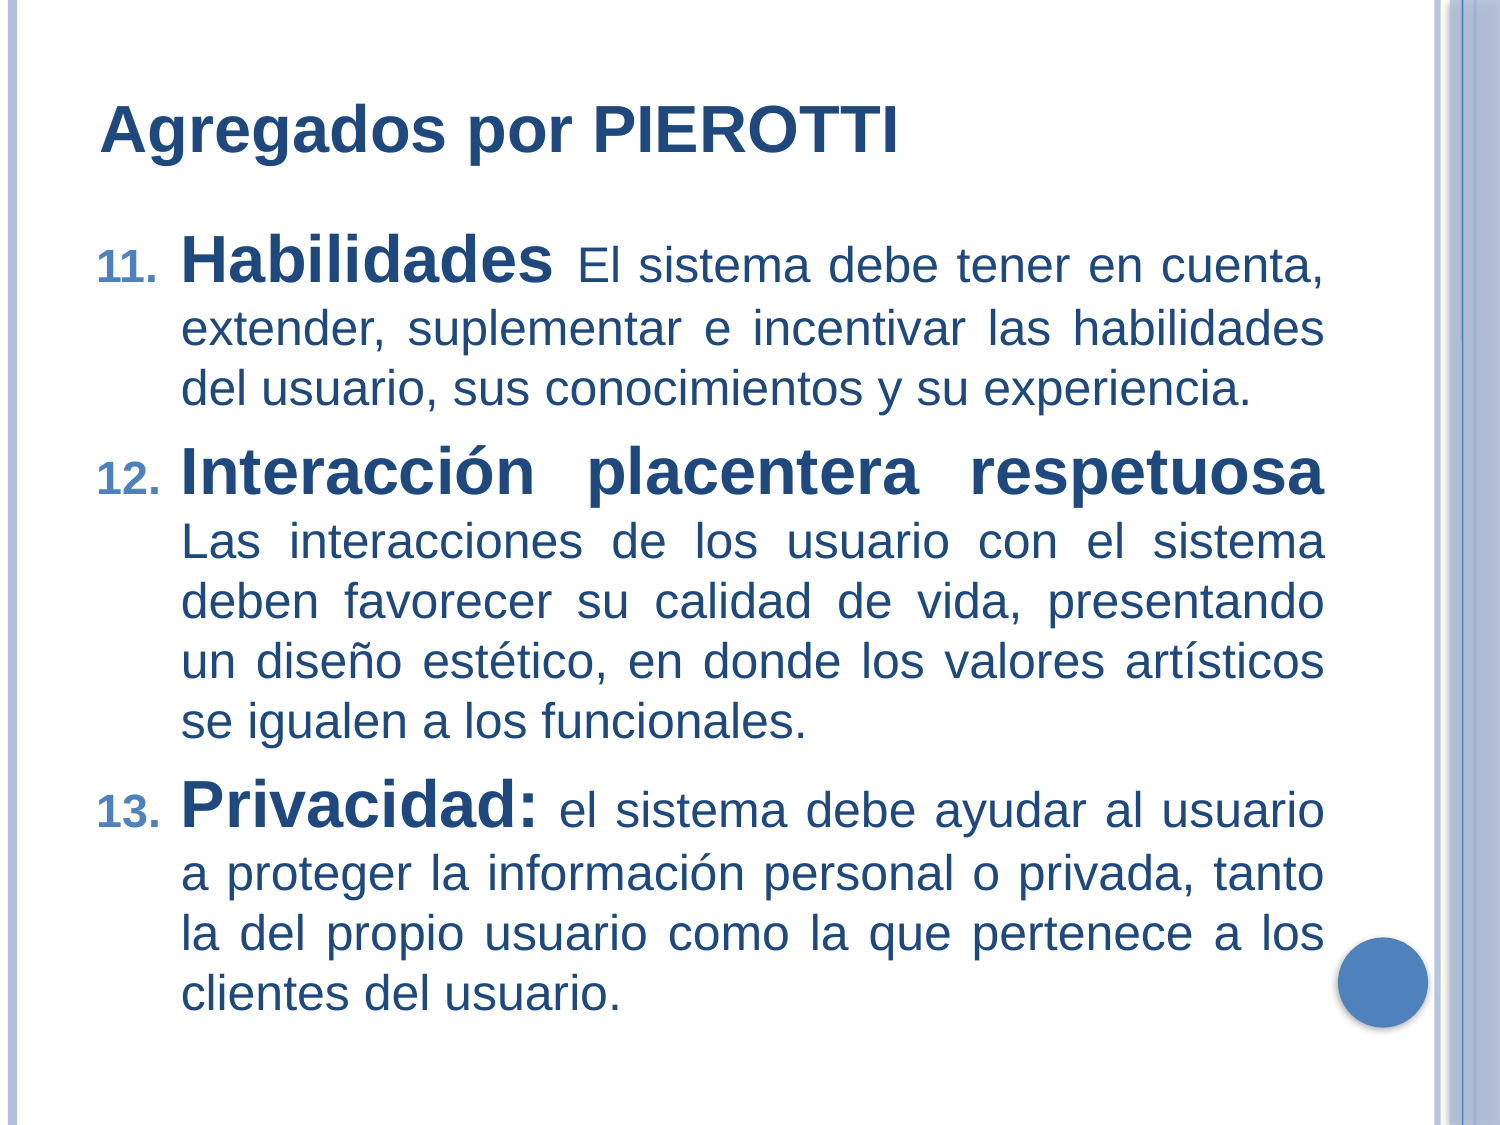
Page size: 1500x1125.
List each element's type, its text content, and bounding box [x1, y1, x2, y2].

text_box Agregados por PIEROTTI [85, 78, 916, 173]
list Habilidades El sistema debe tener en cuenta, extender, suplementar e incentivar las habilidades del usuario, sus conocimientos y su experiencia. Interacción placentera respetuosa Las interacciones de los usuario con el sistema deben favorecer su calidad de vida, presentando un diseño estético, en donde los valores artísticos se igualen a los funcionales. Privacidad: el sistema debe ayudar al usuario a proteger la información personal o privada, tanto la del propio usuario como la que pertenece a los clientes del usuario. [81, 207, 1341, 1071]
